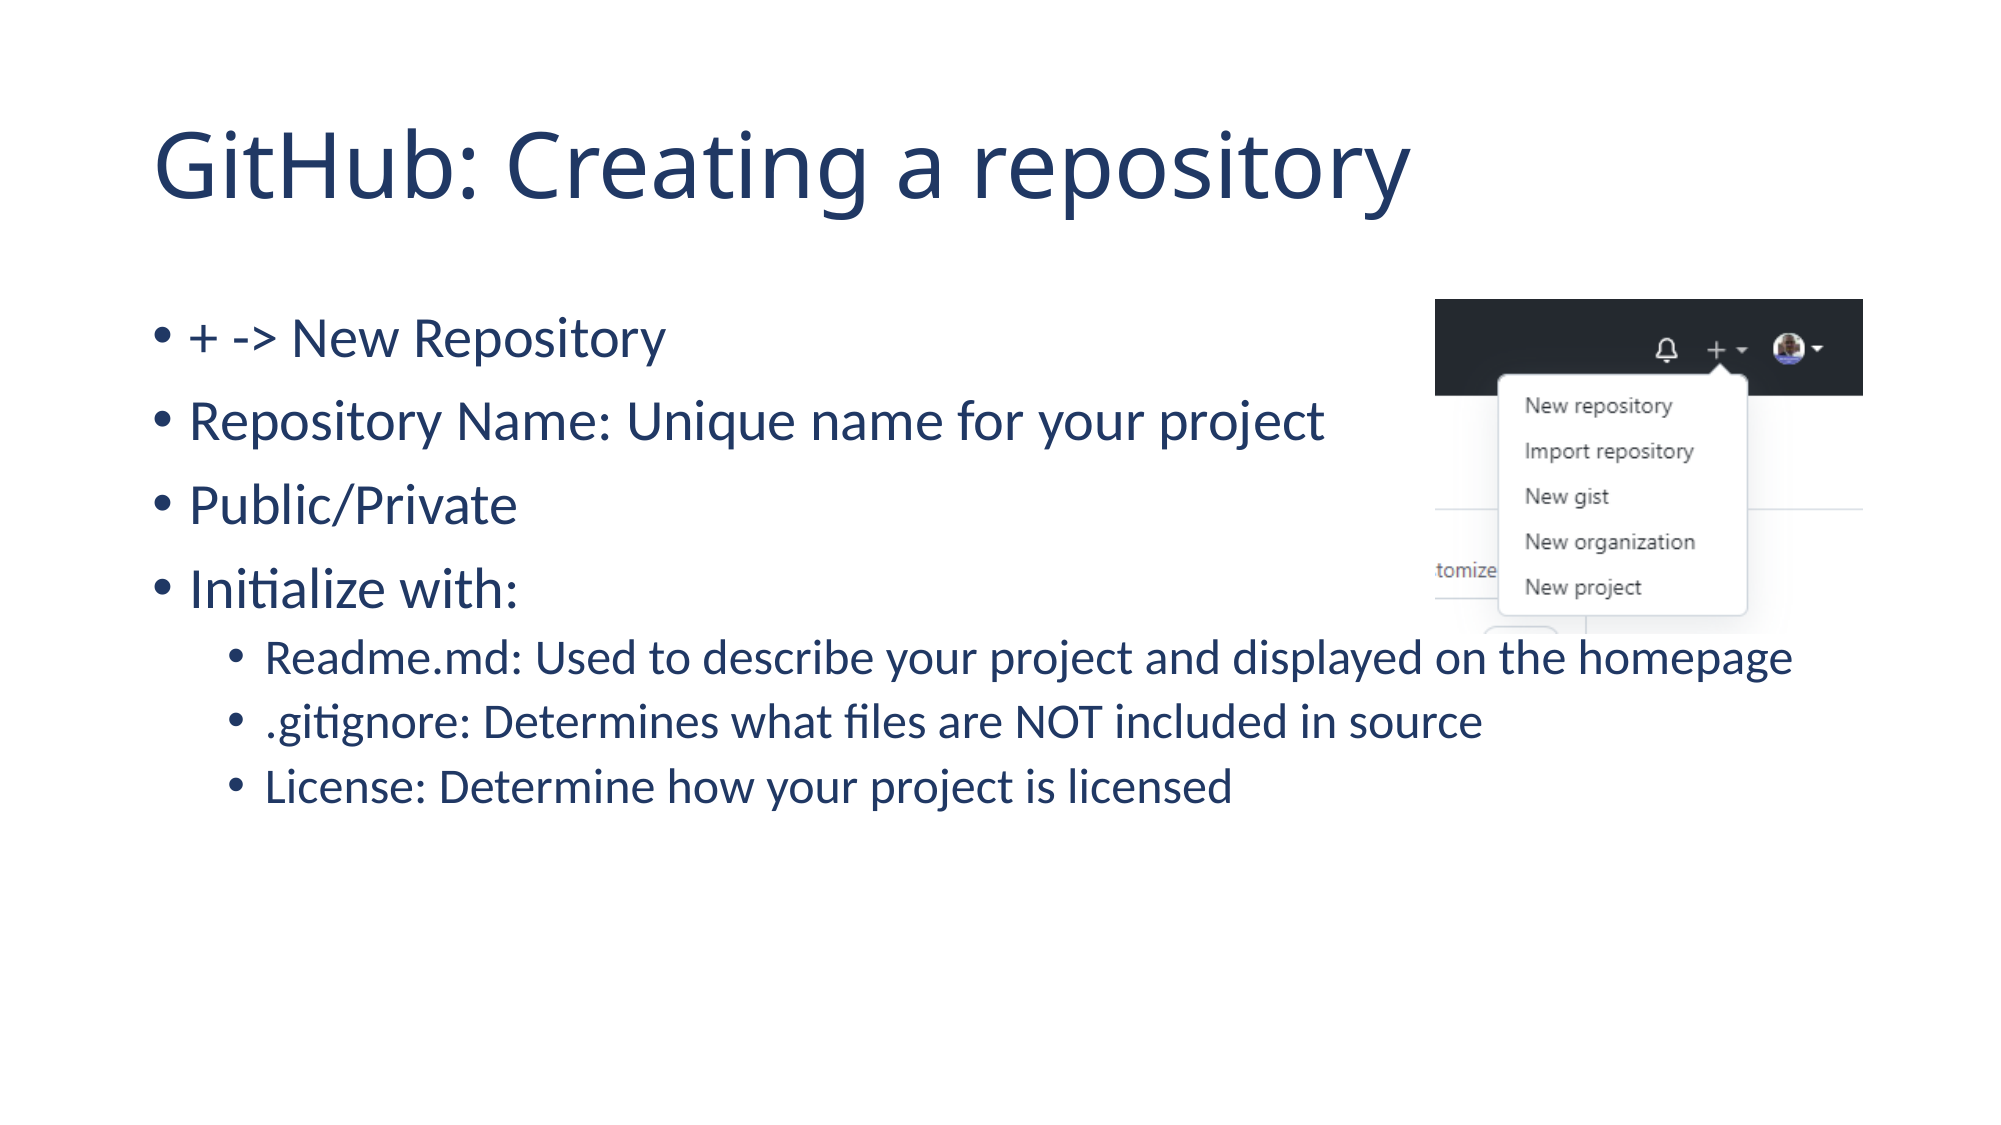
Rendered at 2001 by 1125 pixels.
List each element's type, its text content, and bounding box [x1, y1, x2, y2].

list + -> New Repository Repository Name: Unique name for your project Public/Private Initialize with: Readme.md: Used to describe your project and displayed on the homepage .gitignore: Determines what files are NOT included in source License: Determine how your project is licensed [137, 299, 1863, 1014]
picture [1435, 299, 1863, 634]
title GitHub: Creating a repository [137, 59, 1863, 278]
